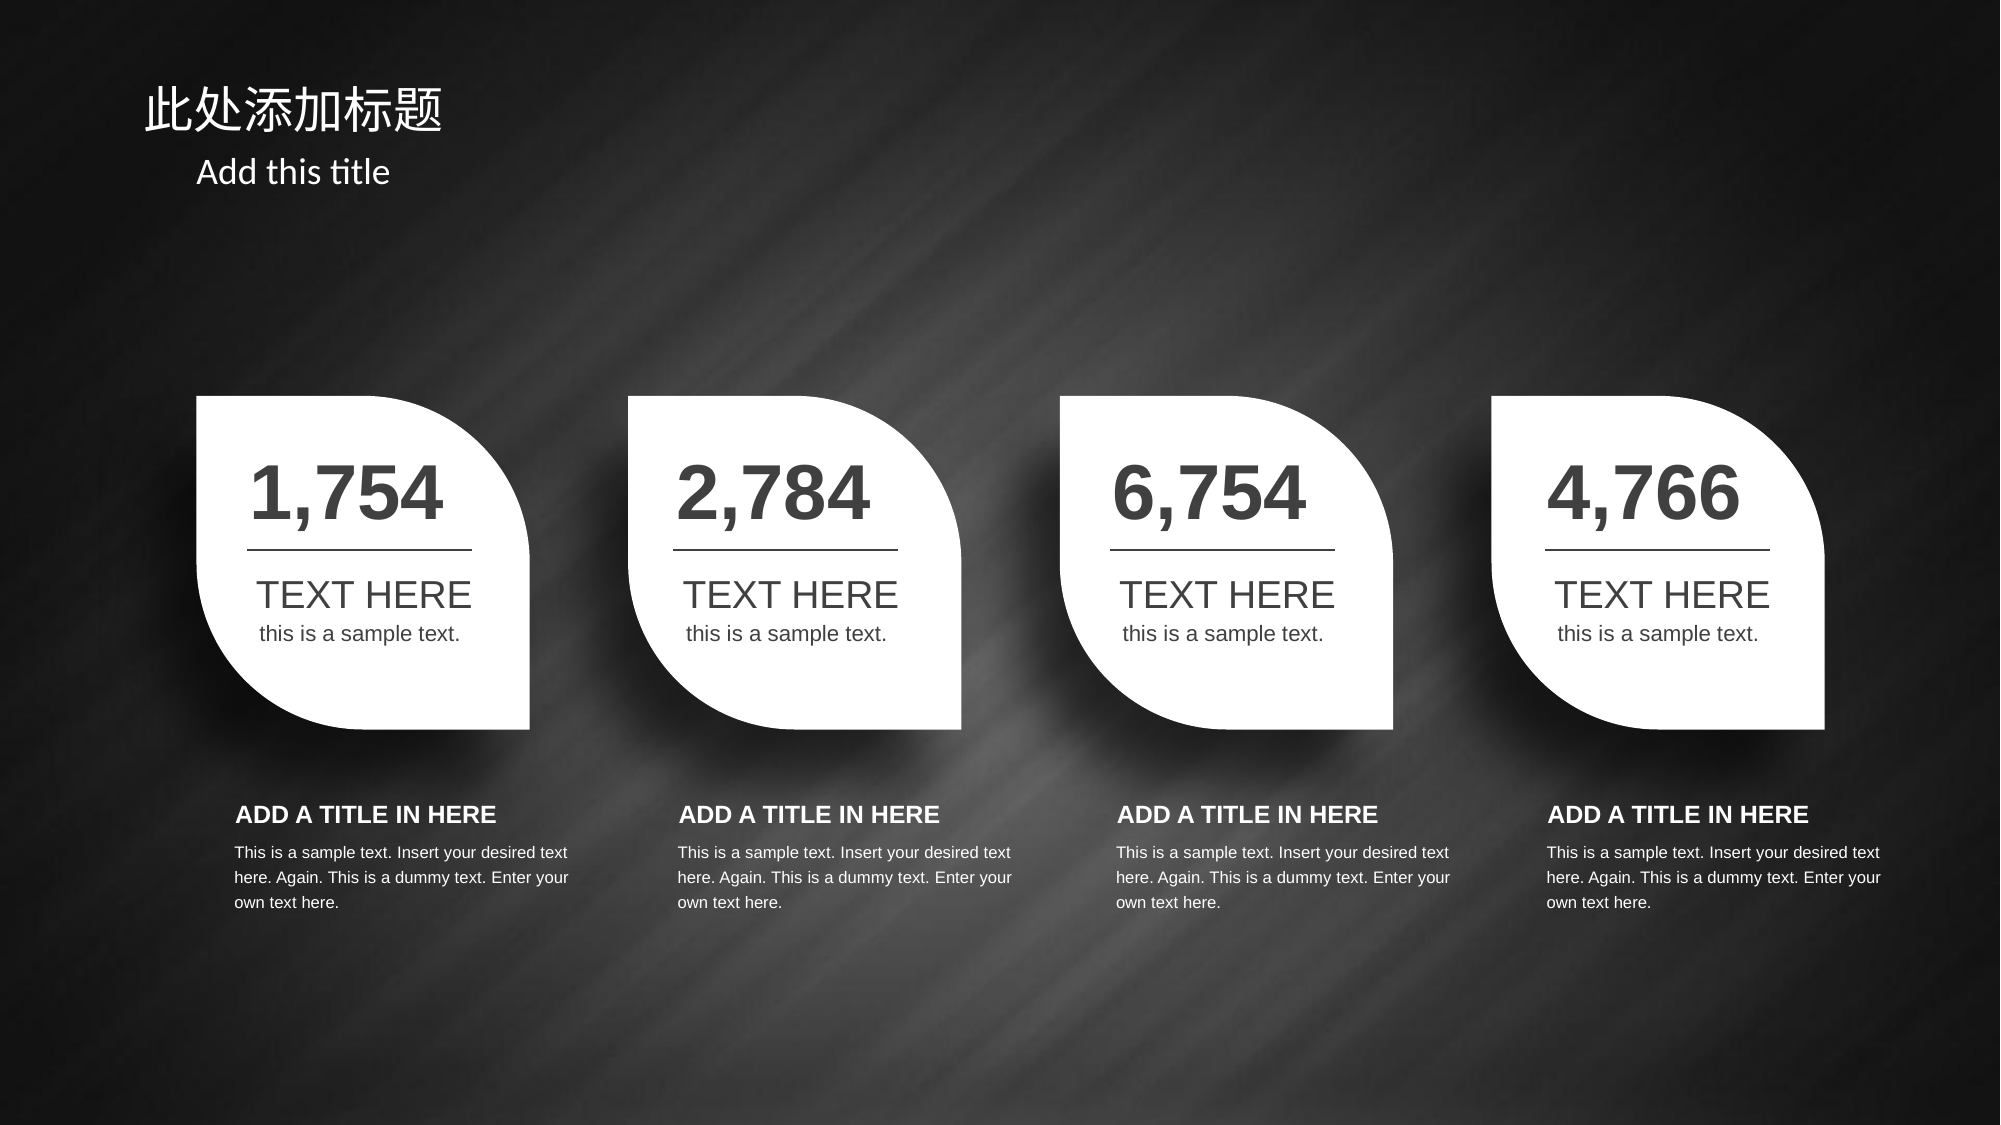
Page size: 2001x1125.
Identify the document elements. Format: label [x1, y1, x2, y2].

text_box [1101, 788, 1473, 921]
text_box [1531, 433, 1788, 654]
text_box [1531, 788, 1903, 921]
text_box [219, 788, 591, 921]
text_box [1096, 433, 1353, 654]
picture [0, 0, 2000, 1125]
text_box [662, 788, 1034, 921]
text_box [233, 433, 490, 654]
text_box [660, 433, 916, 654]
